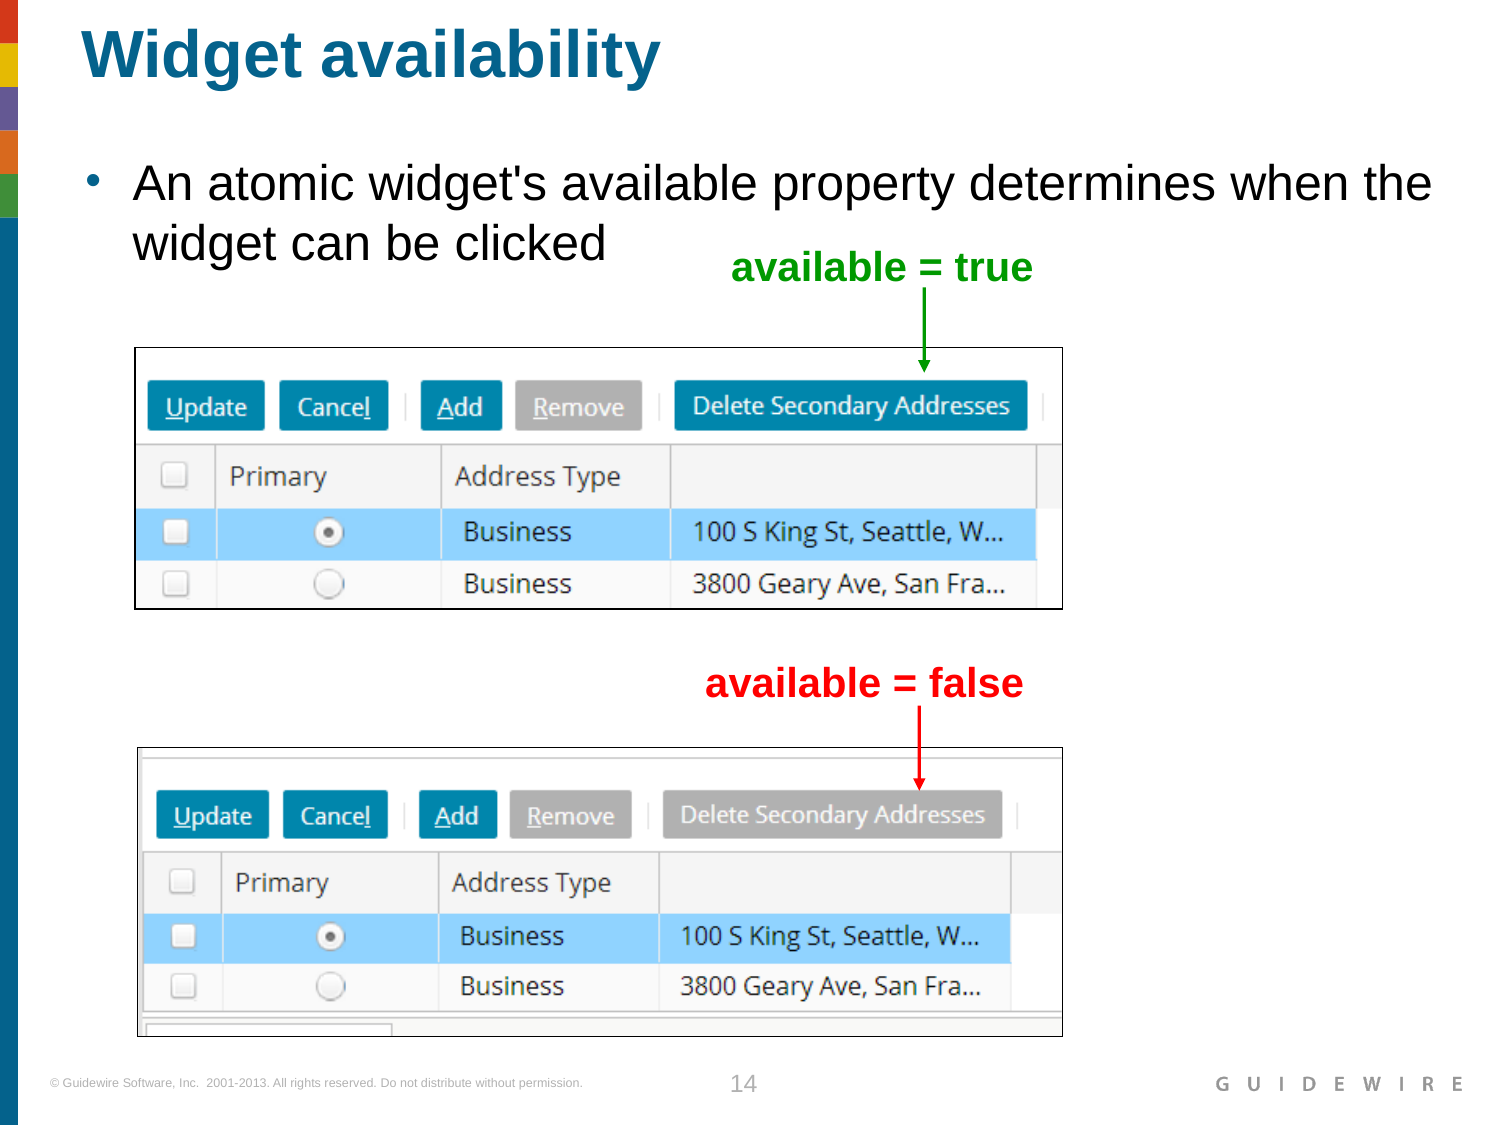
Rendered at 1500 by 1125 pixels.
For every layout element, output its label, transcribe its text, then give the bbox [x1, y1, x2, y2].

picture [1215, 1073, 1480, 1096]
picture [137, 747, 1063, 1037]
text_box available = true [730, 239, 1088, 290]
title Widget availability [81, 19, 1446, 142]
picture [135, 347, 1063, 609]
text_box available = false [705, 655, 1062, 706]
list An atomic widget's available property determines when the widget can be clicked [85, 149, 1451, 1050]
